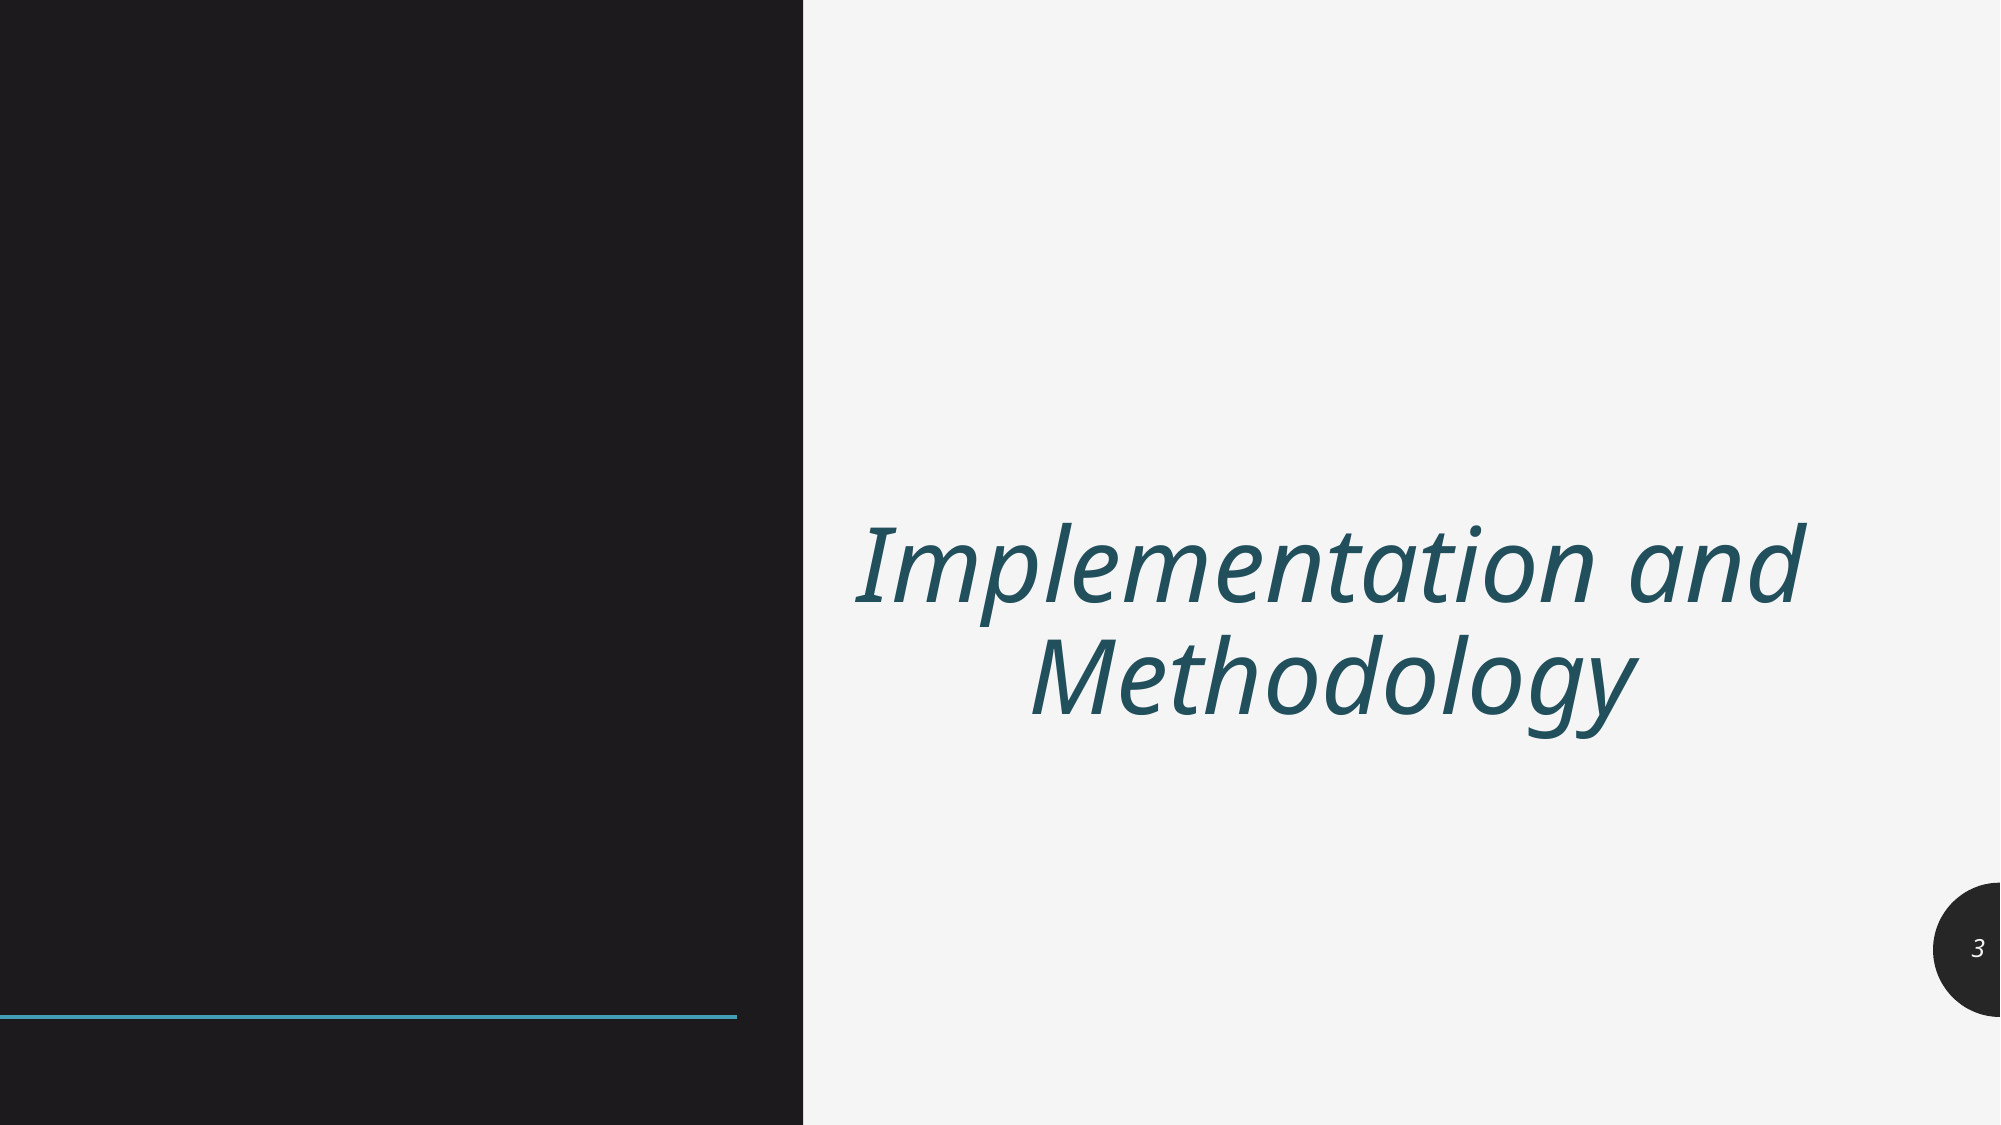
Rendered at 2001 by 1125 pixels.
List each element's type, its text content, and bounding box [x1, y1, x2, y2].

title Implementation and Methodology [817, 380, 1848, 745]
slide_number 3 [1933, 919, 2000, 980]
